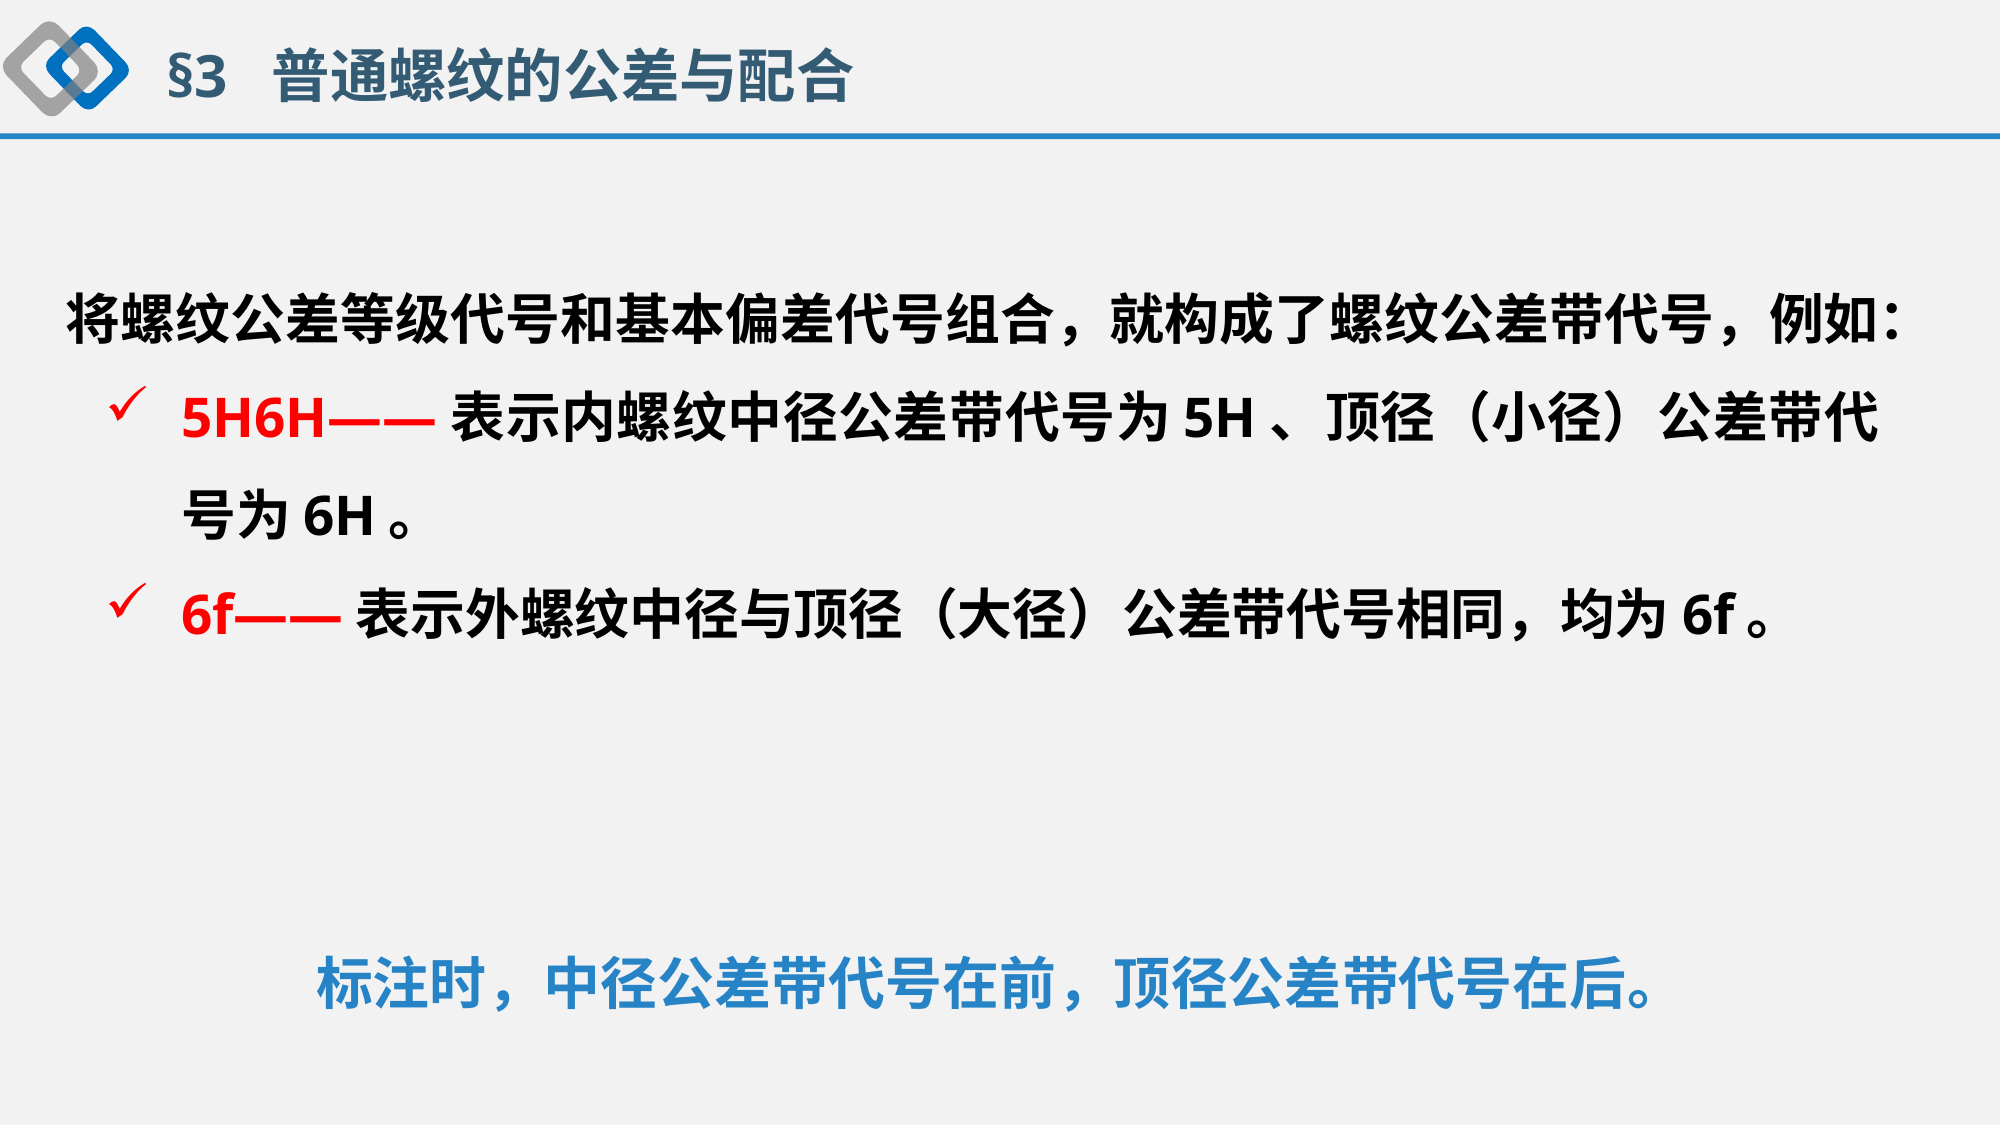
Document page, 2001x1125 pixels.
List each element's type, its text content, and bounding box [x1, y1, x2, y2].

list 将螺纹公差等级代号和基本偏差代号组合，就构成了螺纹公差带代号，例如： 5H6H——表示内螺纹中径公差带代号为5H、顶径（小径）公差带代号为6H。 6f——表示外螺纹中径与顶径（大径）公差带代号相同，均为6f。 [0, 257, 1895, 725]
text_box 标注时，中径公差带代号在前，顶径公差带代号在后。 [52, 849, 1947, 1025]
text_box §3 普通螺纹的公差与配合 [151, 32, 1291, 117]
